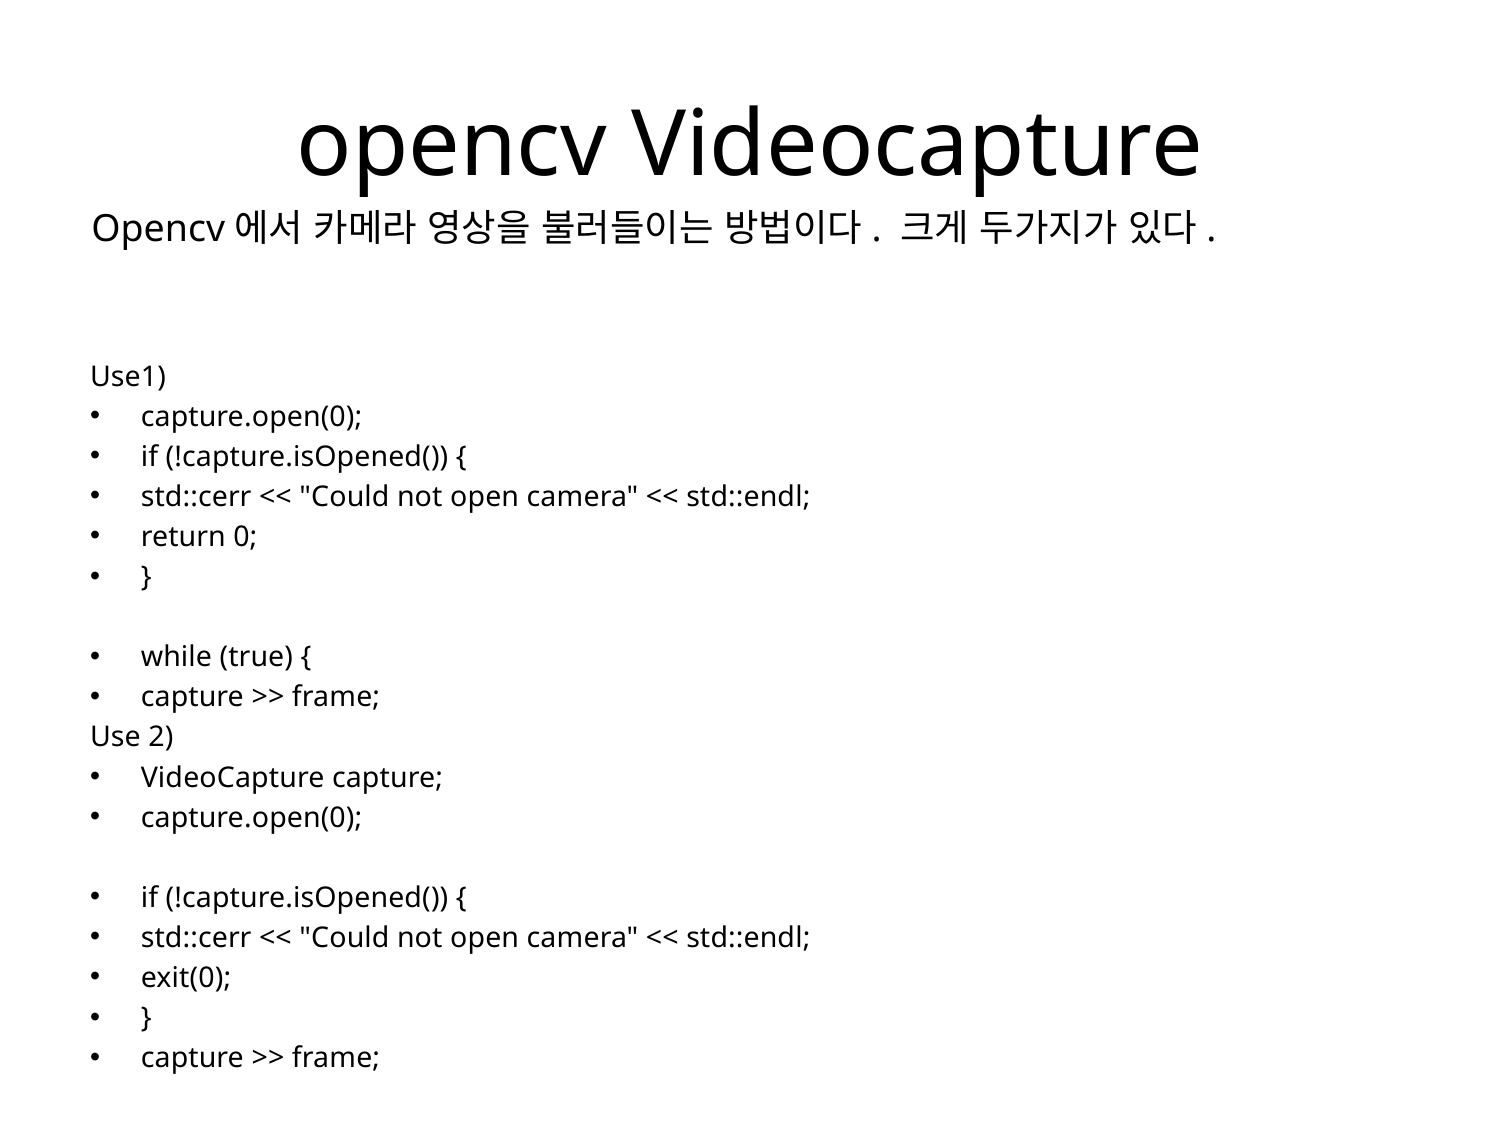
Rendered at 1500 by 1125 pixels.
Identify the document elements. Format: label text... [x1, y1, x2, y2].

title opencv Videocapture [75, 45, 1425, 233]
list Use1) capture.open(0); if (!capture.isOpened()) { std::cerr << "Could not open camera" << std::endl; return 0; } while (true) { capture >> frame; Use 2) VideoCapture capture; capture.open(0); if (!capture.isOpened()) { std::cerr << "Could not open camera" << std::endl; exit(0); } capture >> frame; [75, 349, 1425, 1093]
text_box Opencv에서 카메라 영상을 불러들이는 방법이다. 크게 두가지가 있다. [76, 196, 1388, 256]
